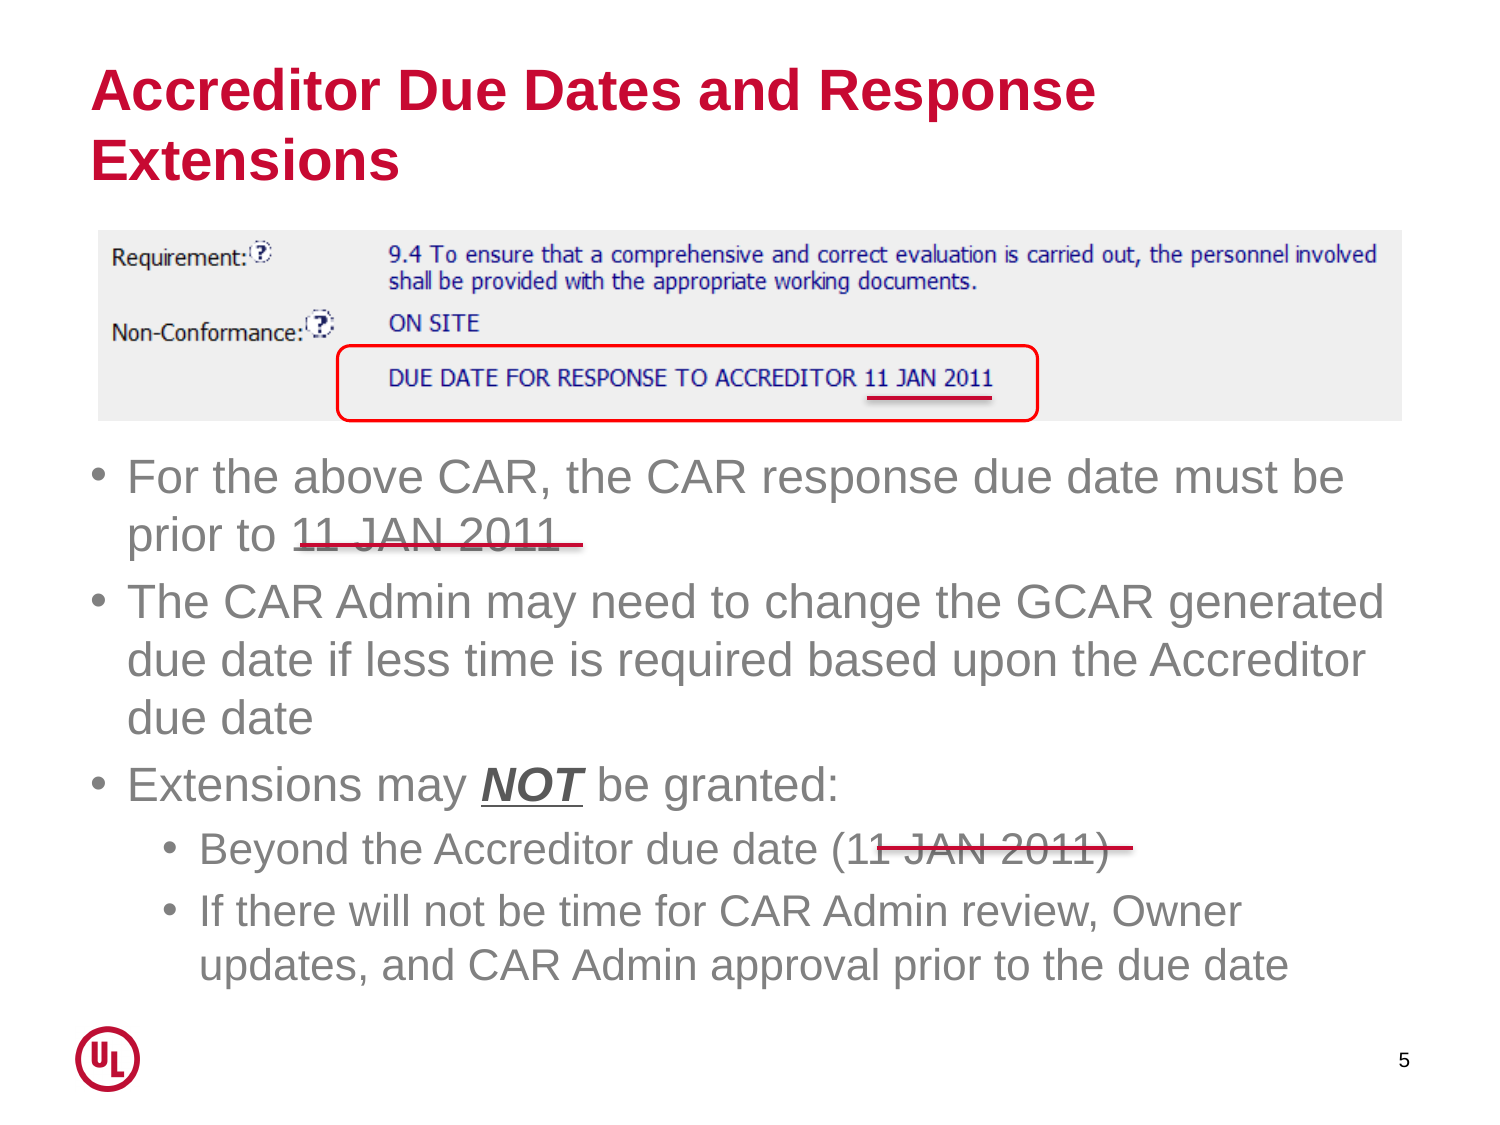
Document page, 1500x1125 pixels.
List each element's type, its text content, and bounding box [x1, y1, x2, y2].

picture [75, 1026, 140, 1092]
title Accreditor Due Dates and Response Extensions [75, 45, 1425, 202]
slide_number 5 [1319, 1029, 1425, 1090]
picture [98, 229, 1402, 421]
list For the above CAR, the CAR response due date must be prior to 11 JAN 2011 The CAR Admin may need to change the GCAR generated due date if less time is required based upon the Accreditor due date Extensions may NOT be granted: Beyond the Accreditor due date (11 JAN 2011) If there will not be time for CAR Admin review, Owner updates, and CAR Admin approval prior to the due date [75, 235, 1425, 1005]
